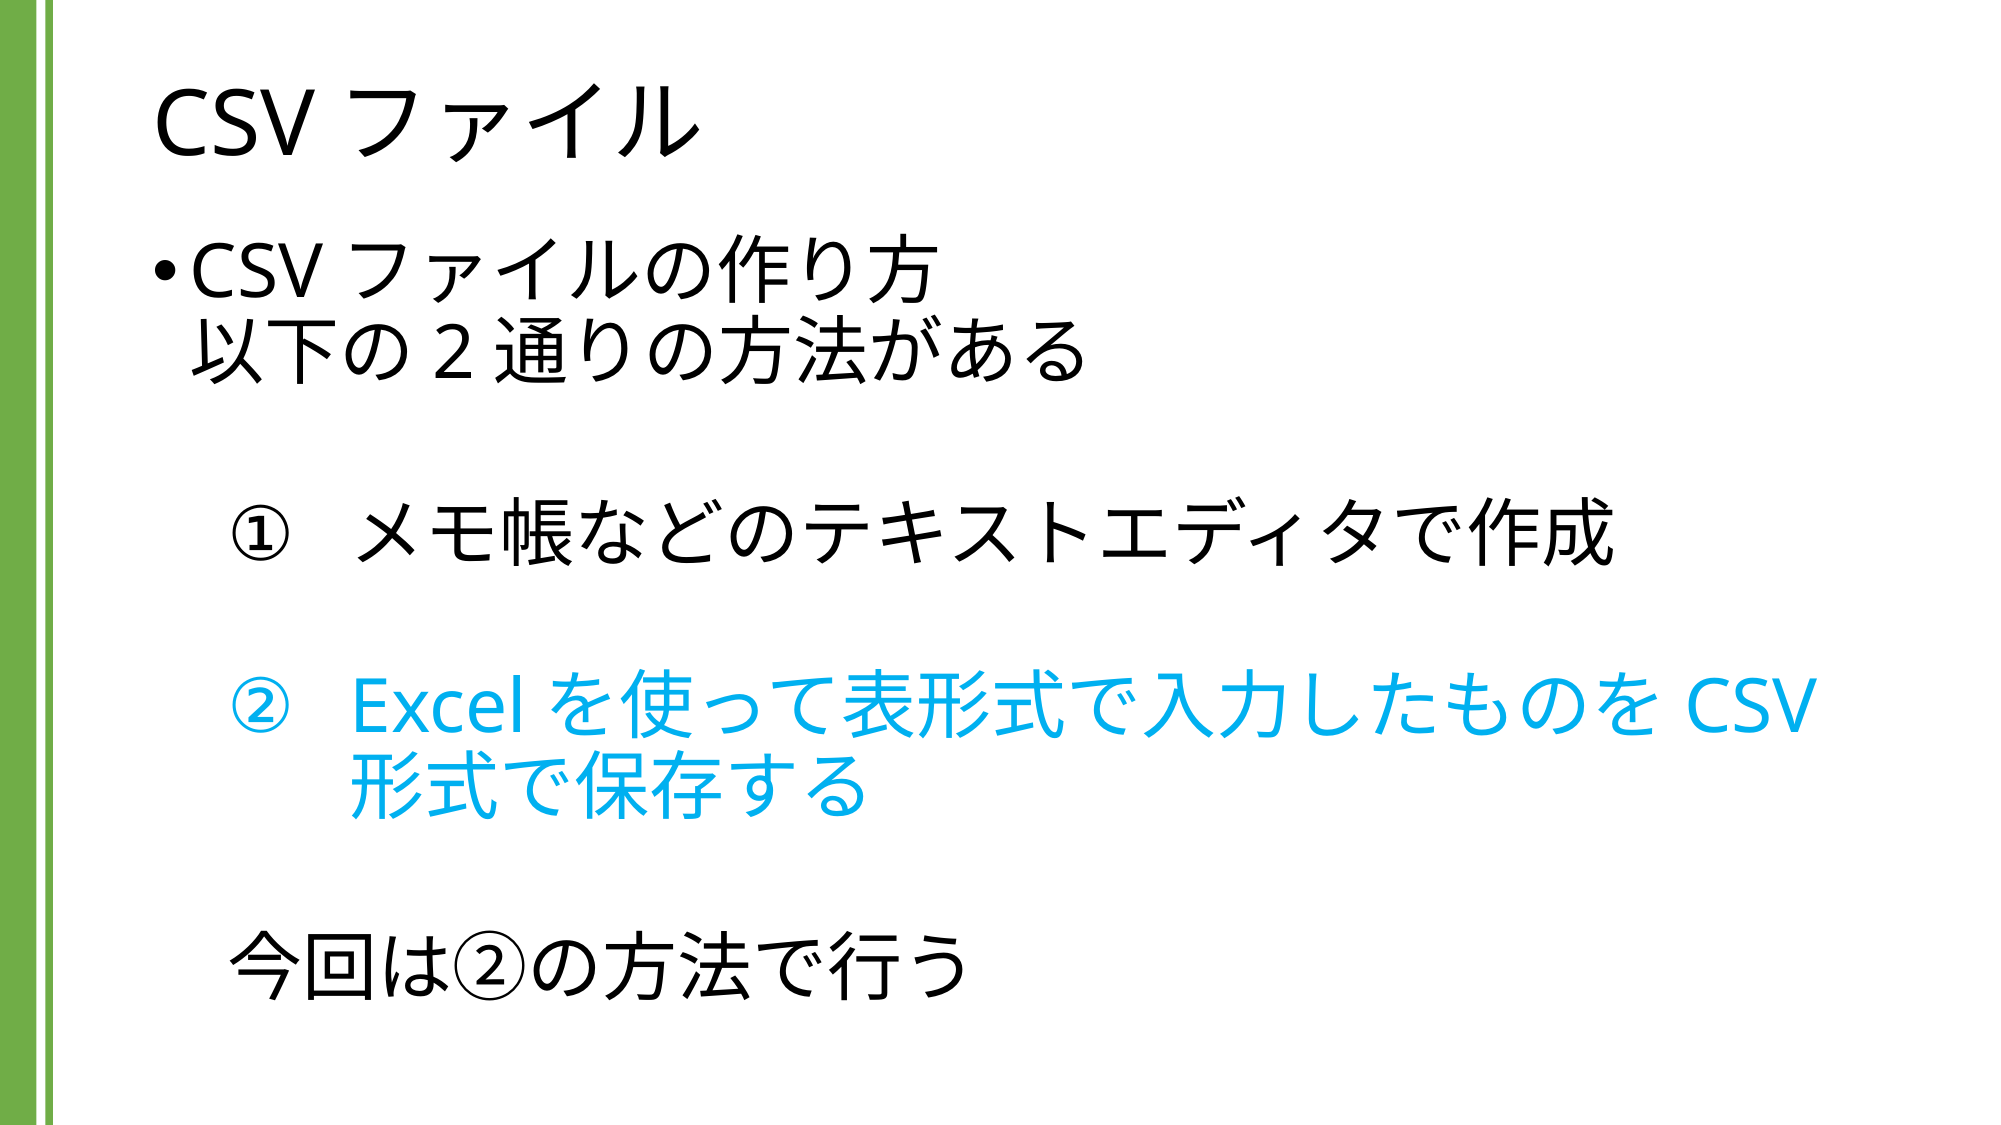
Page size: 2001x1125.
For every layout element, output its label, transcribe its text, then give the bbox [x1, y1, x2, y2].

list CSVファイルの作り方 以下の2通りの方法がある メモ帳などのテキストエディタで作成 Excelを使って表形式で入力したものをCSV形式で保存する 今回は②の方法で行う [137, 225, 1863, 1043]
title CSVファイル [137, 59, 1863, 191]
